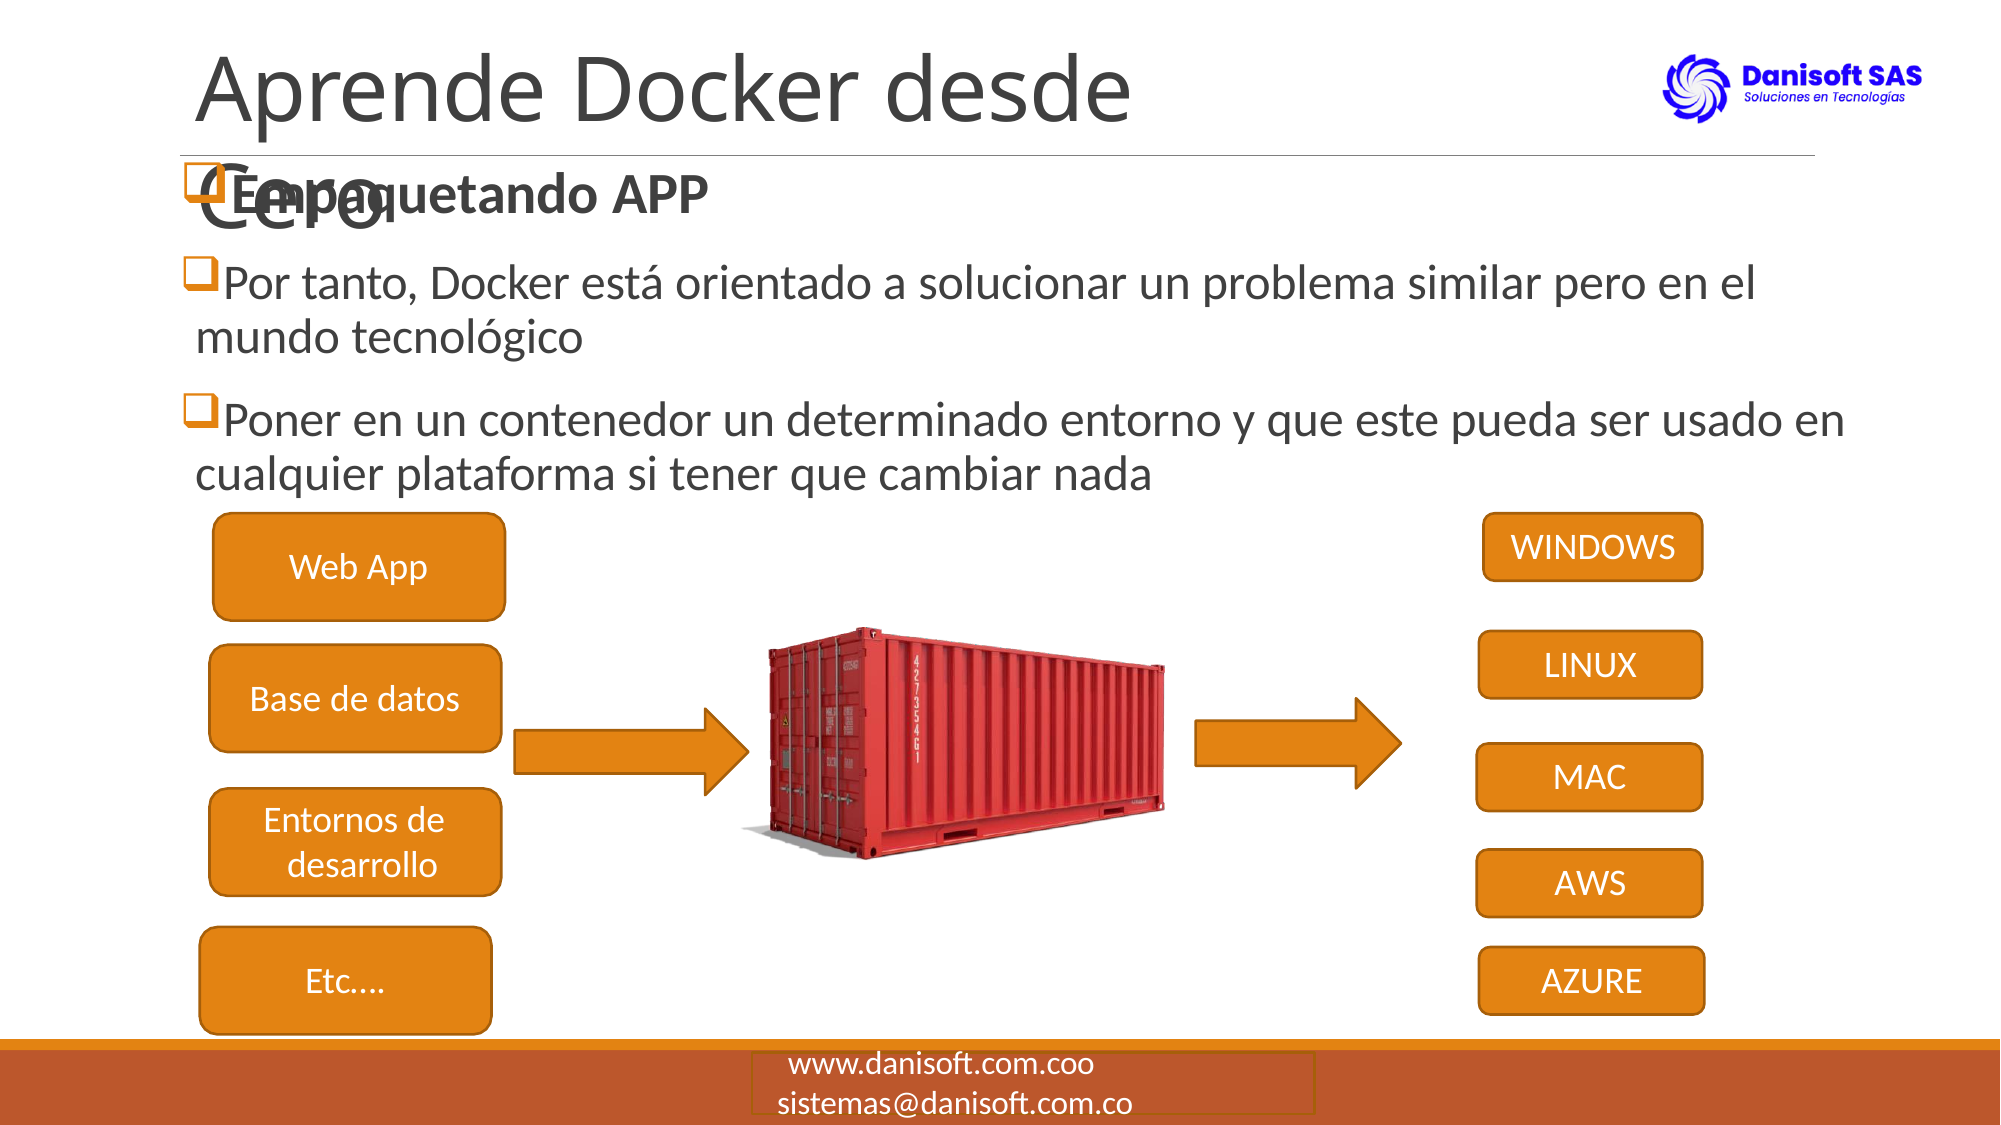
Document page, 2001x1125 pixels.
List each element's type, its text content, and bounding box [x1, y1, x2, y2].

text_box Empaquetando APP Por tanto, Docker está orientado a solucionar un problema similar pero en el mundo tecnológico Poner en un contenedor un determinado entorno y que este pueda ser usado en cualquier plataforma si tener que cambiar nada [177, 125, 1859, 501]
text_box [211, 511, 507, 623]
picture [1650, 46, 1941, 132]
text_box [750, 1051, 1317, 1116]
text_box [1475, 741, 1704, 813]
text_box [1477, 629, 1704, 700]
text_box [1194, 696, 1403, 791]
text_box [207, 786, 503, 898]
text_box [1475, 847, 1704, 919]
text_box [198, 925, 494, 1036]
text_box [1477, 945, 1707, 1017]
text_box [513, 626, 1165, 861]
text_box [1481, 511, 1704, 583]
title Aprende Docker desde Cero [192, 29, 1178, 125]
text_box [207, 643, 503, 754]
